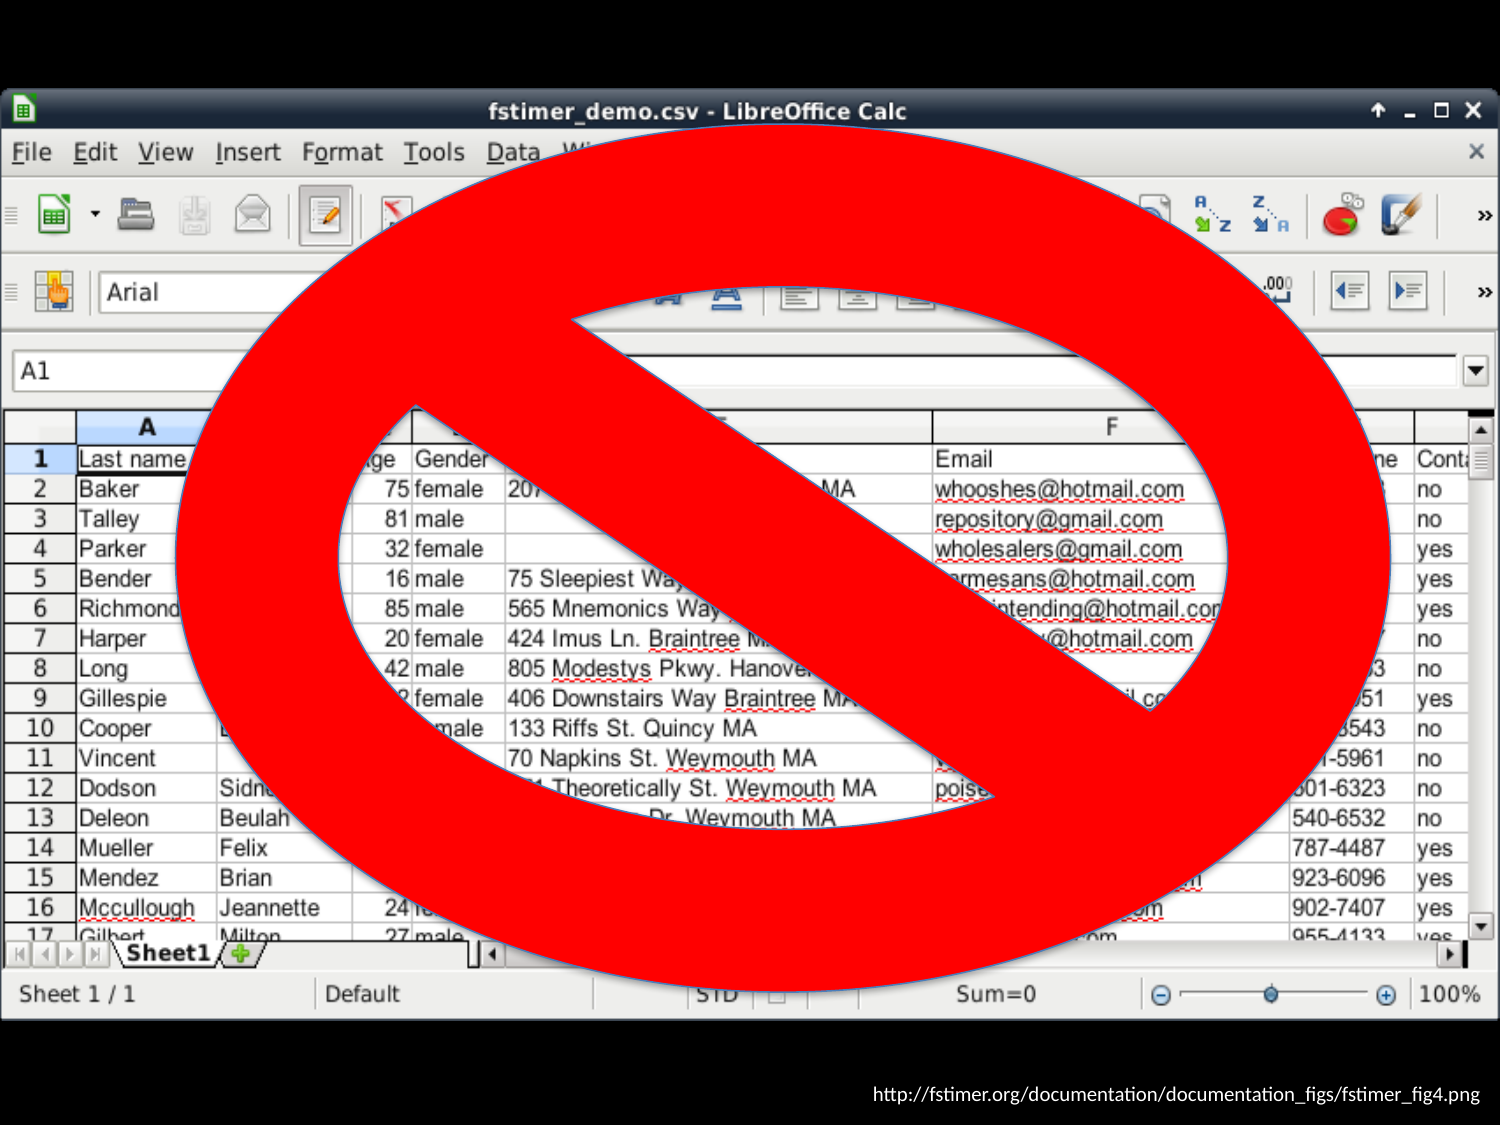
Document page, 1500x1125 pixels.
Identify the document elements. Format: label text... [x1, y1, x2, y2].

picture [0, 88, 1500, 1021]
text_box http://fstimer.org/documentation/documentation_figs/fstimer_fig4.png [858, 1072, 1496, 1113]
